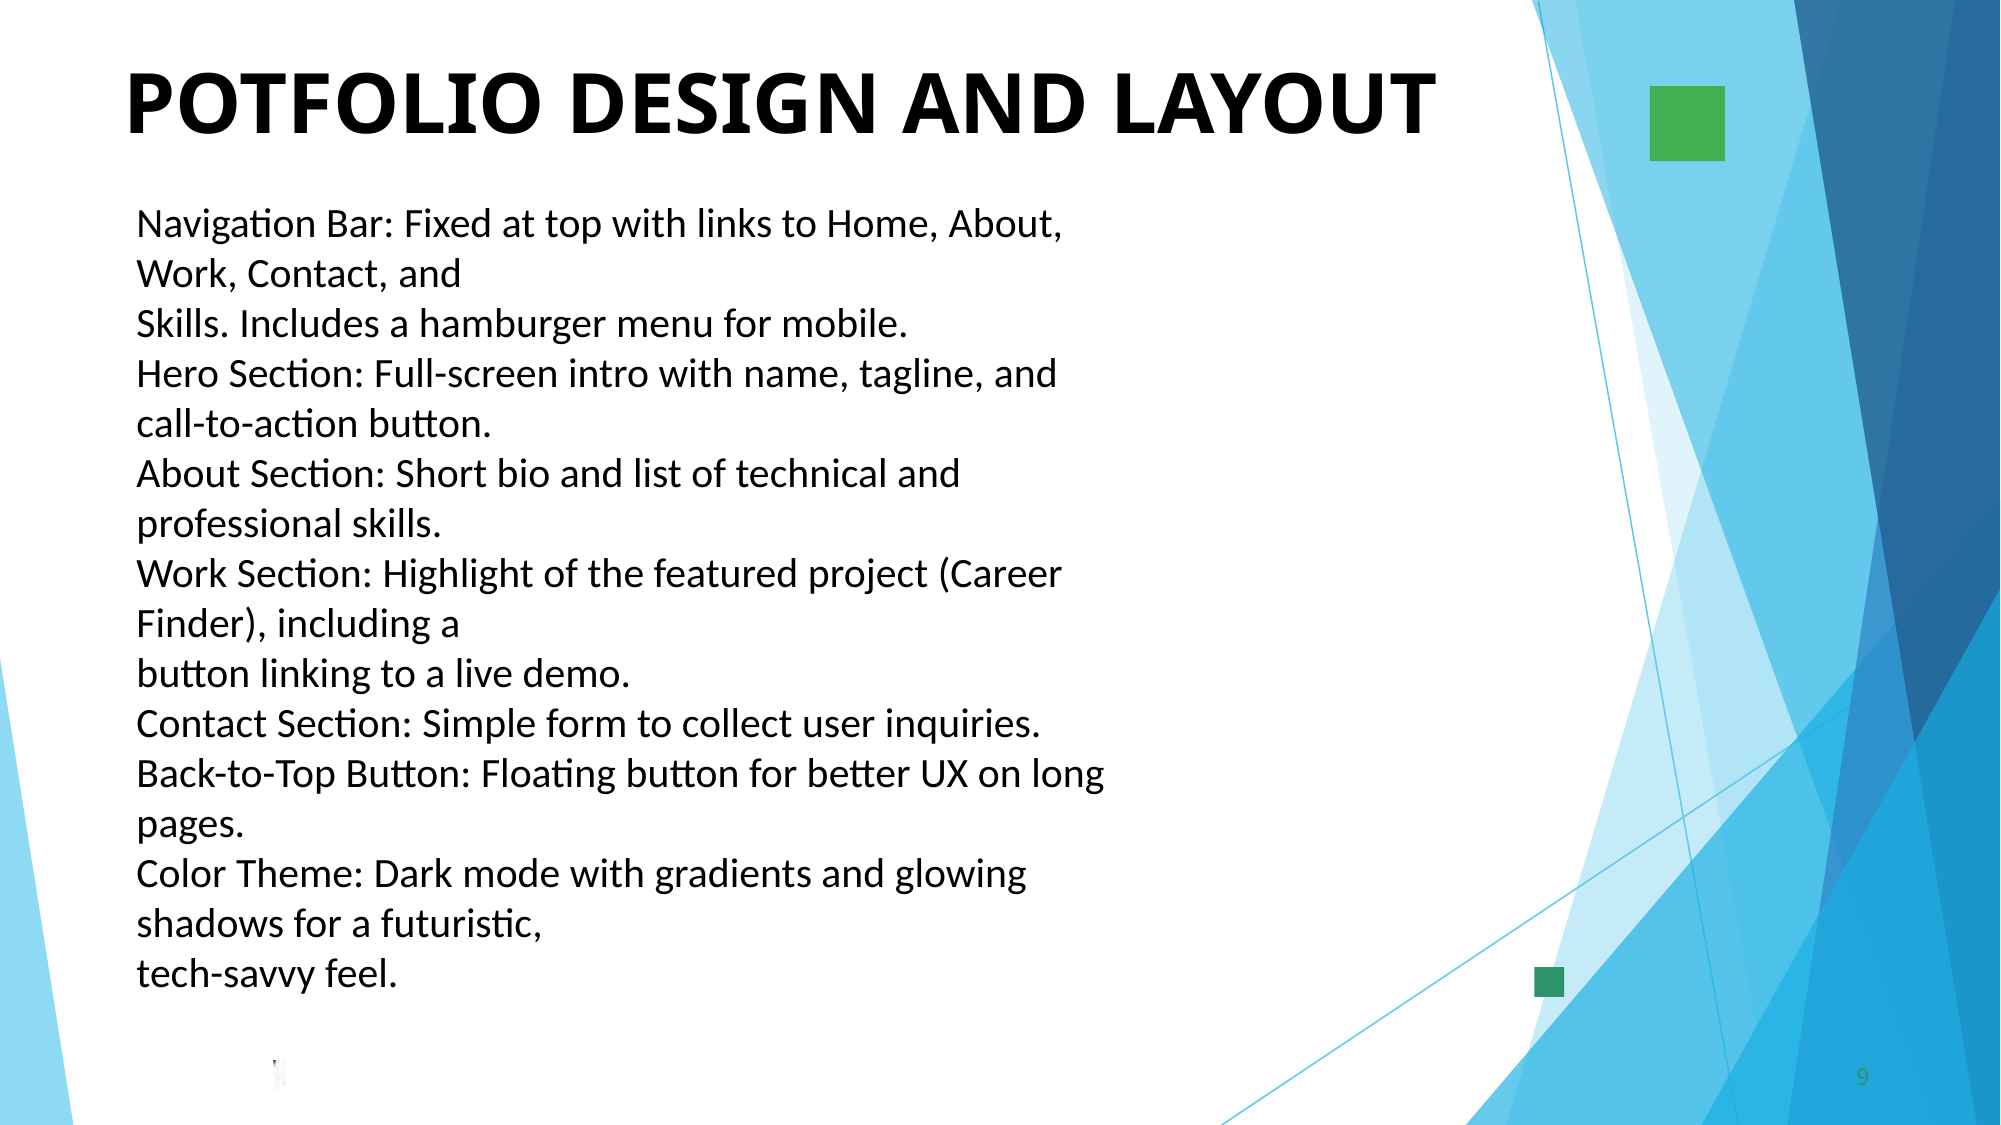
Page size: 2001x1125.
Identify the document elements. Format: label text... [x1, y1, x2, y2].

picture [273, 1060, 287, 1091]
text_box Navigation Bar: Fixed at top with links to Home, About, Work, Contact, and Skills. Includes a hamburger menu for mobile. Hero Section: Full-screen intro with name, tagline, and call-to-action button. About Section: Short bio and list of technical and professional skills. Work Section: Highlight of the featured project (Career Finder), including a button linking to a live demo. Contact Section: Simple form to collect user inquiries. Back-to-Top Button: Floating button for better UX on long pages. Color Theme: Dark mode with gradients and glowing shadows for a futuristic, tech-savvy feel. [121, 187, 1122, 1004]
text_box [1534, 967, 1565, 997]
text_box POTFOLIO DESIGN AND LAYOUT [121, 47, 1564, 150]
text_box ‹#› [1849, 1061, 1888, 1095]
text_box [1649, 86, 1725, 162]
